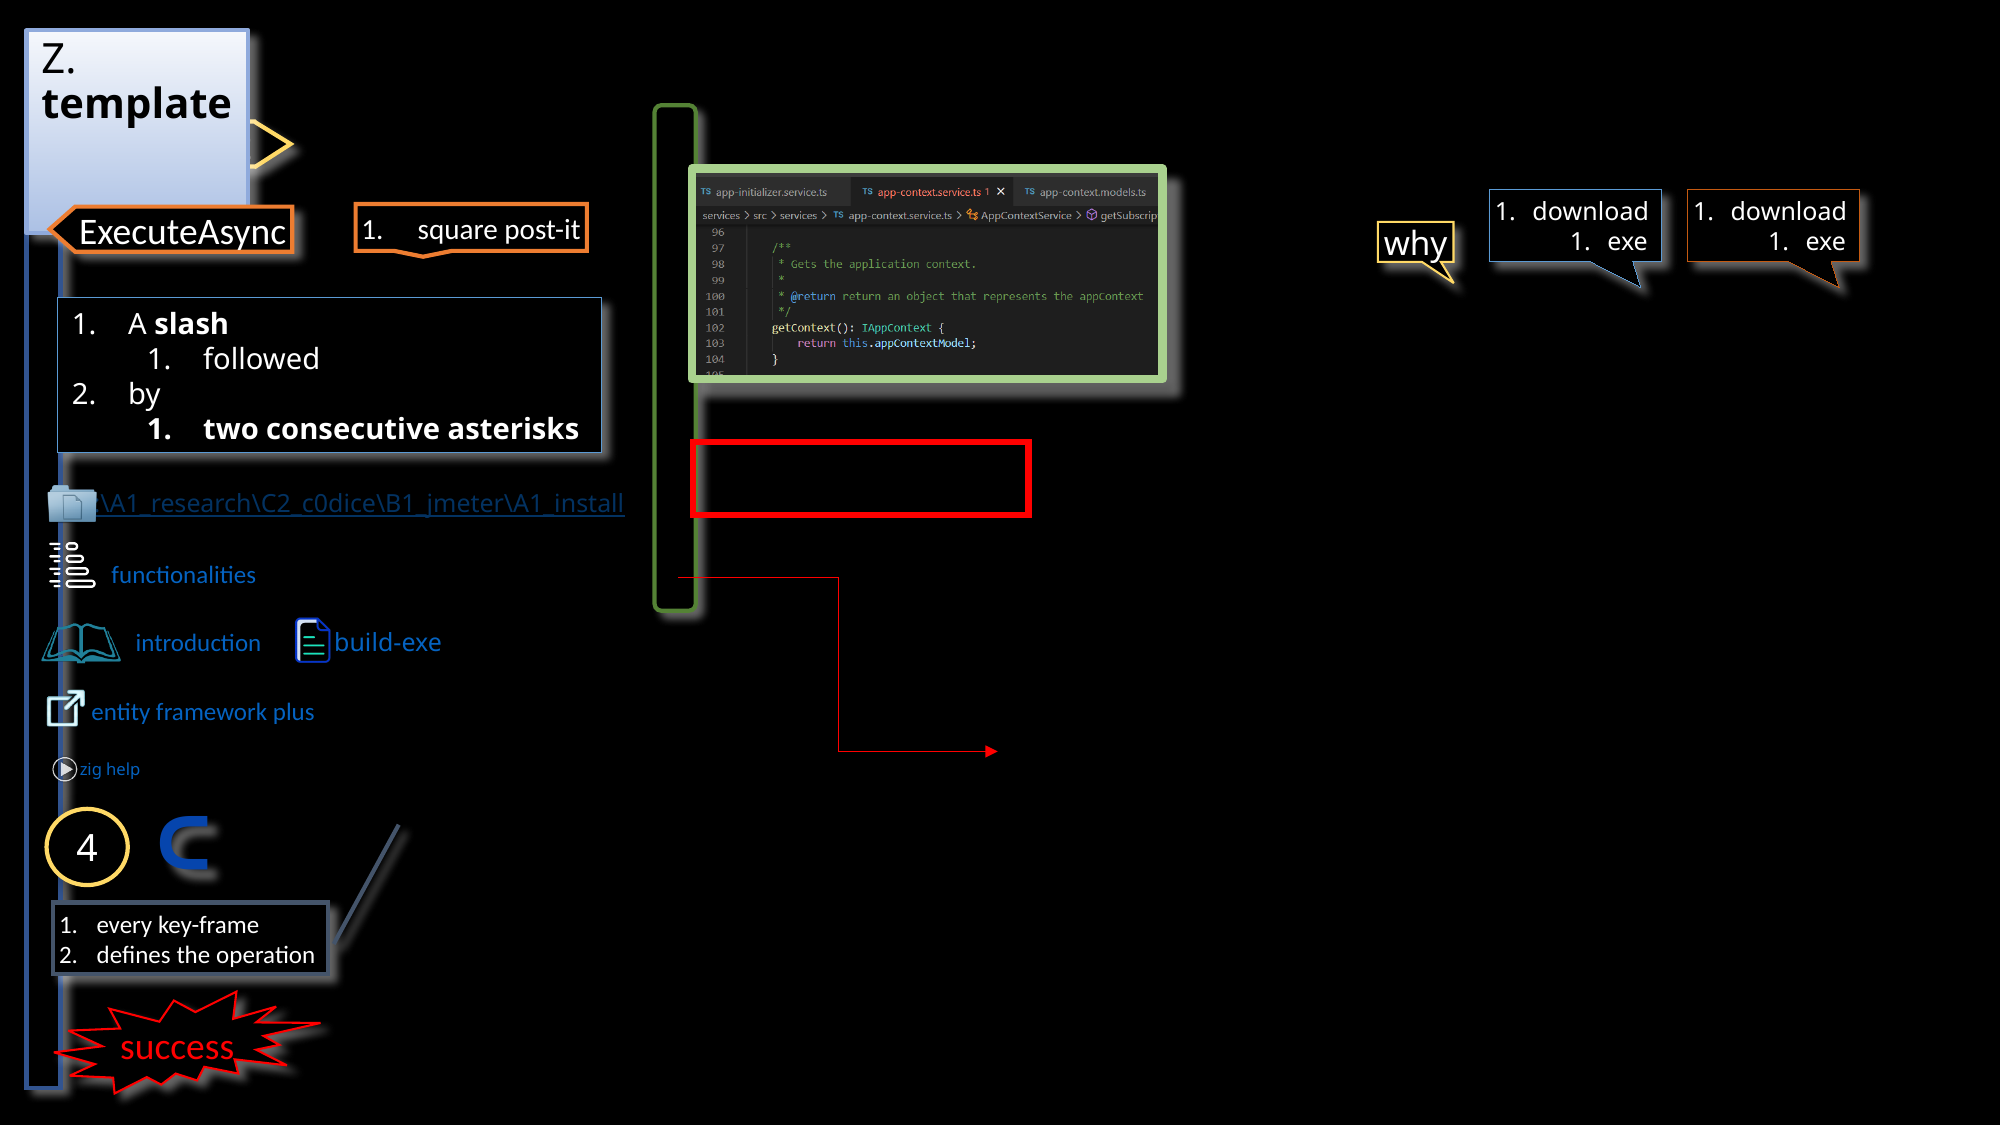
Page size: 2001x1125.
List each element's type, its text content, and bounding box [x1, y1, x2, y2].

text_box download exe [1687, 189, 1860, 288]
text_box A slash followed by two consecutive asterisks [57, 297, 602, 453]
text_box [42, 685, 332, 734]
text_box why [1377, 221, 1454, 284]
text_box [49, 542, 273, 597]
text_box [294, 617, 450, 665]
text_box every key-frame defines the operation [52, 902, 329, 975]
text_box 4 [45, 807, 129, 887]
text_box ExecuteAsync [48, 205, 294, 253]
title Z. template [26, 30, 249, 234]
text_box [678, 577, 998, 752]
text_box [47, 478, 598, 528]
text_box ⊂ [142, 775, 228, 901]
picture [695, 172, 1159, 376]
text_box [654, 104, 697, 612]
text_box square post-it [354, 203, 588, 258]
text_box success [53, 989, 321, 1096]
text_box every key-frame defines the operation [332, 824, 400, 945]
text_box new project [261, 125, 291, 164]
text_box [39, 618, 278, 666]
text_box download exe [1489, 189, 1662, 288]
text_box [49, 751, 151, 787]
text_box [692, 441, 1030, 516]
text_box [26, 234, 61, 1088]
